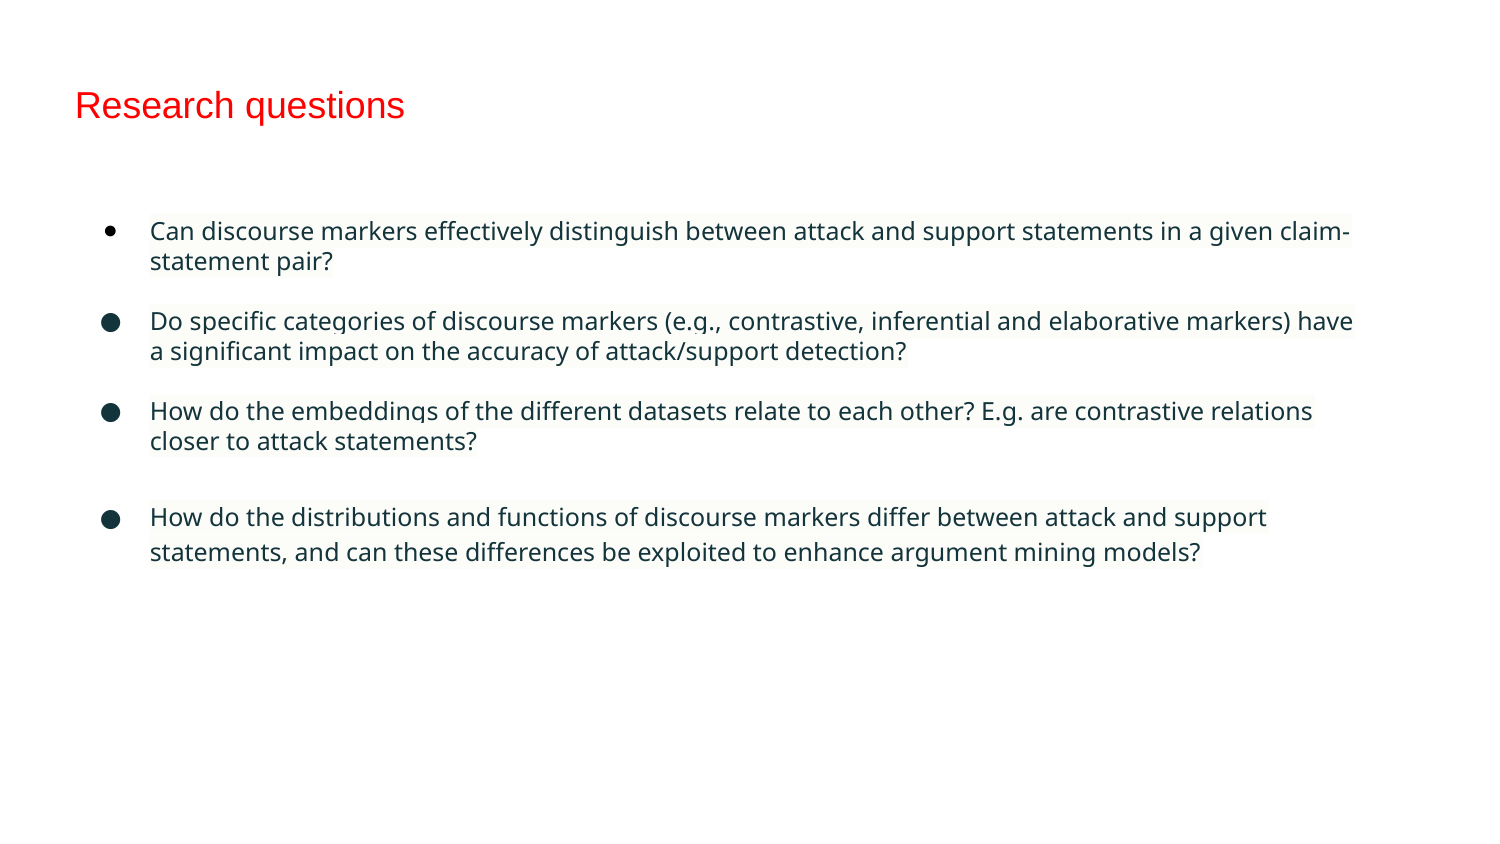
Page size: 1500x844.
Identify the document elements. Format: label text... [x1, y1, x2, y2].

text_box Research questions [59, 65, 736, 141]
text_box Can discourse markers effectively distinguish between attack and support statements in a given claim-statement pair? Do specific categories of discourse markers (e.g., contrastive, inferential and elaborative markers) have a significant impact on the accuracy of attack/support detection? How do the embeddings of the different datasets relate to each other? E.g. are contrastive relations closer to attack statements? How do the distributions and functions of discourse markers differ between attack and support statements, and can these differences be exploited to enhance argument mining models? [59, 200, 1385, 582]
